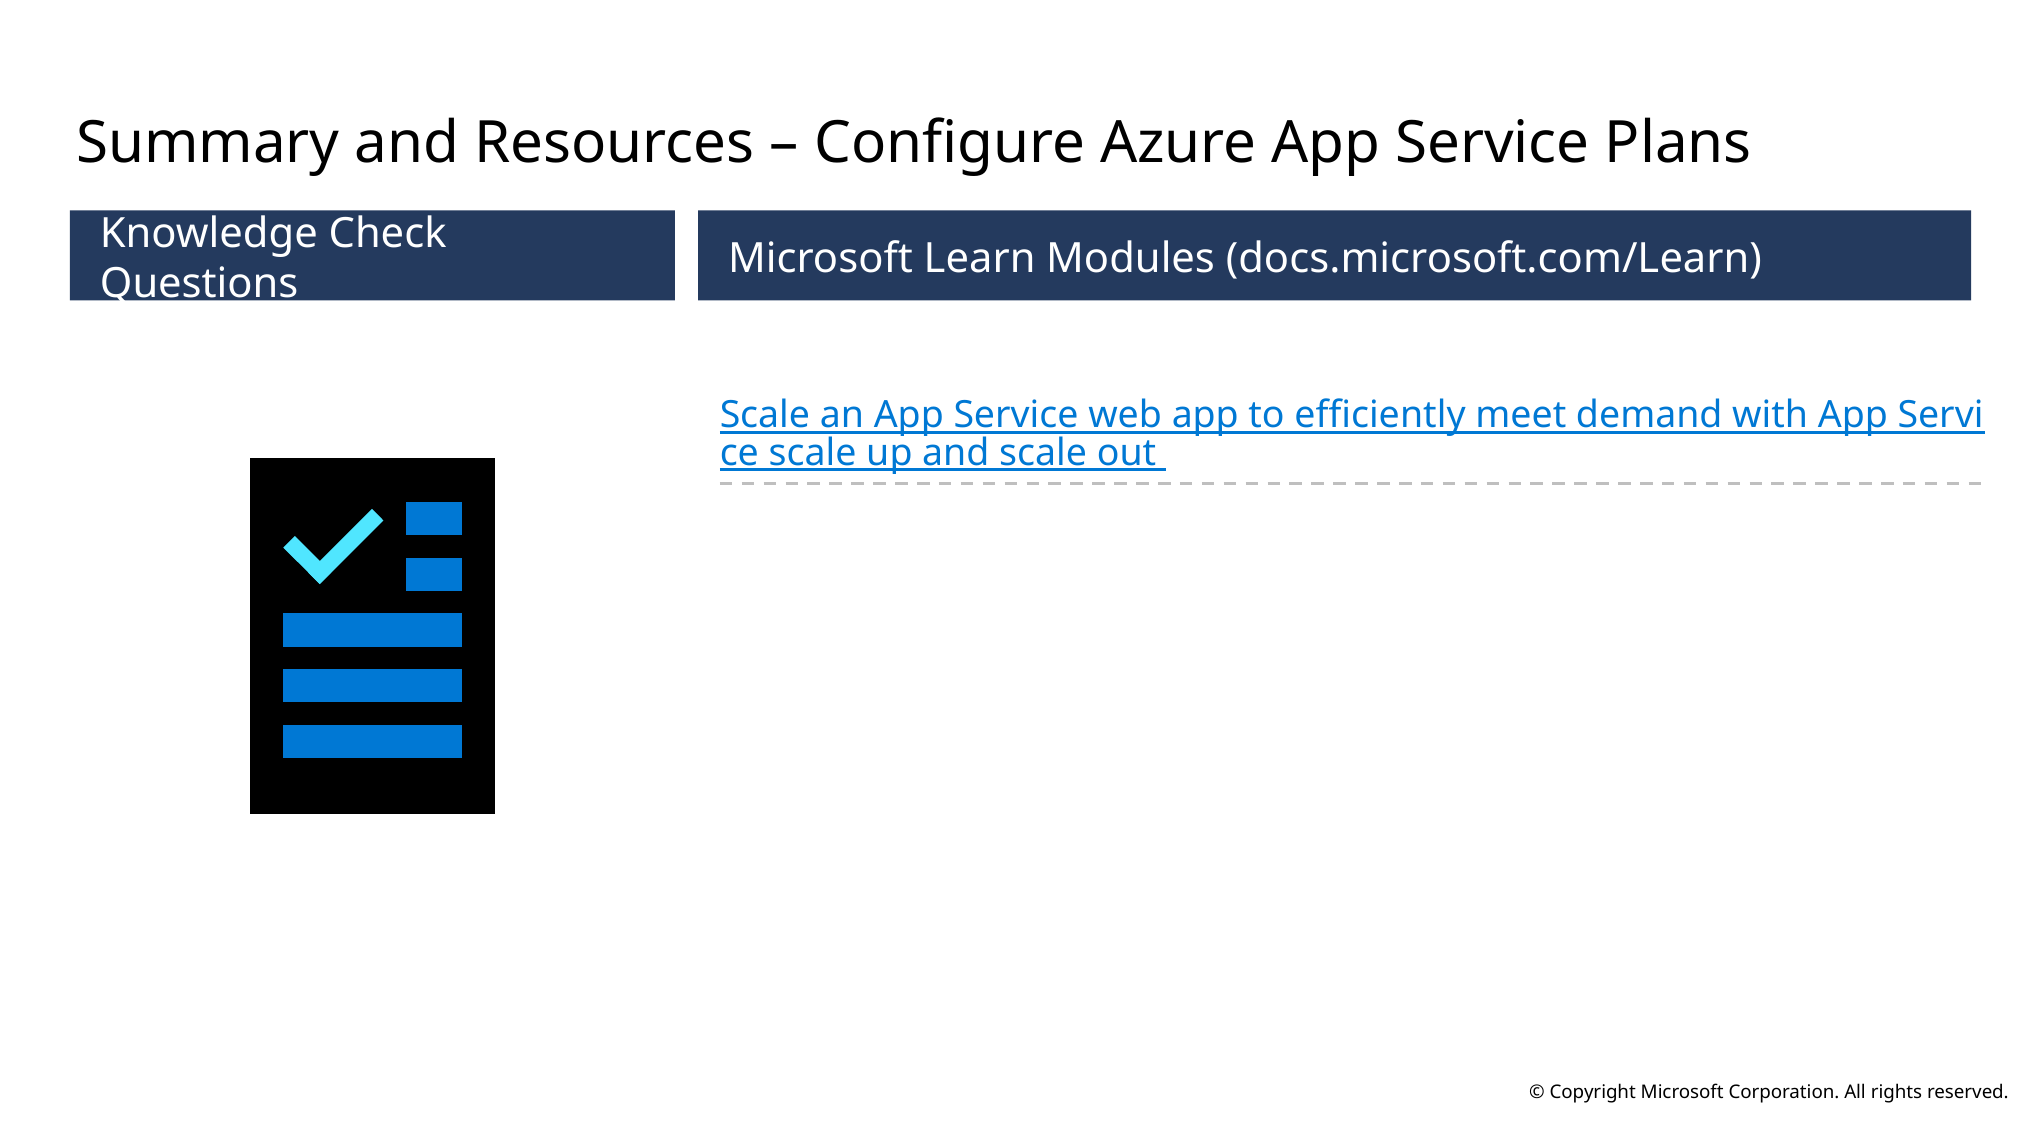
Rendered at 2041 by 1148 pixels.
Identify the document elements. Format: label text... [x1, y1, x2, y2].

text_box Knowledge Check Questions [69, 210, 675, 301]
text_box Scale an App Service web app to efficiently meet demand with App Service scale up and scale out [719, 355, 1991, 477]
title Summary and Resources – Configure Azure App Service Plans [76, 103, 1969, 175]
picture [249, 457, 496, 815]
text_box Microsoft Learn Modules (docs.microsoft.com/Learn) [698, 210, 1972, 301]
